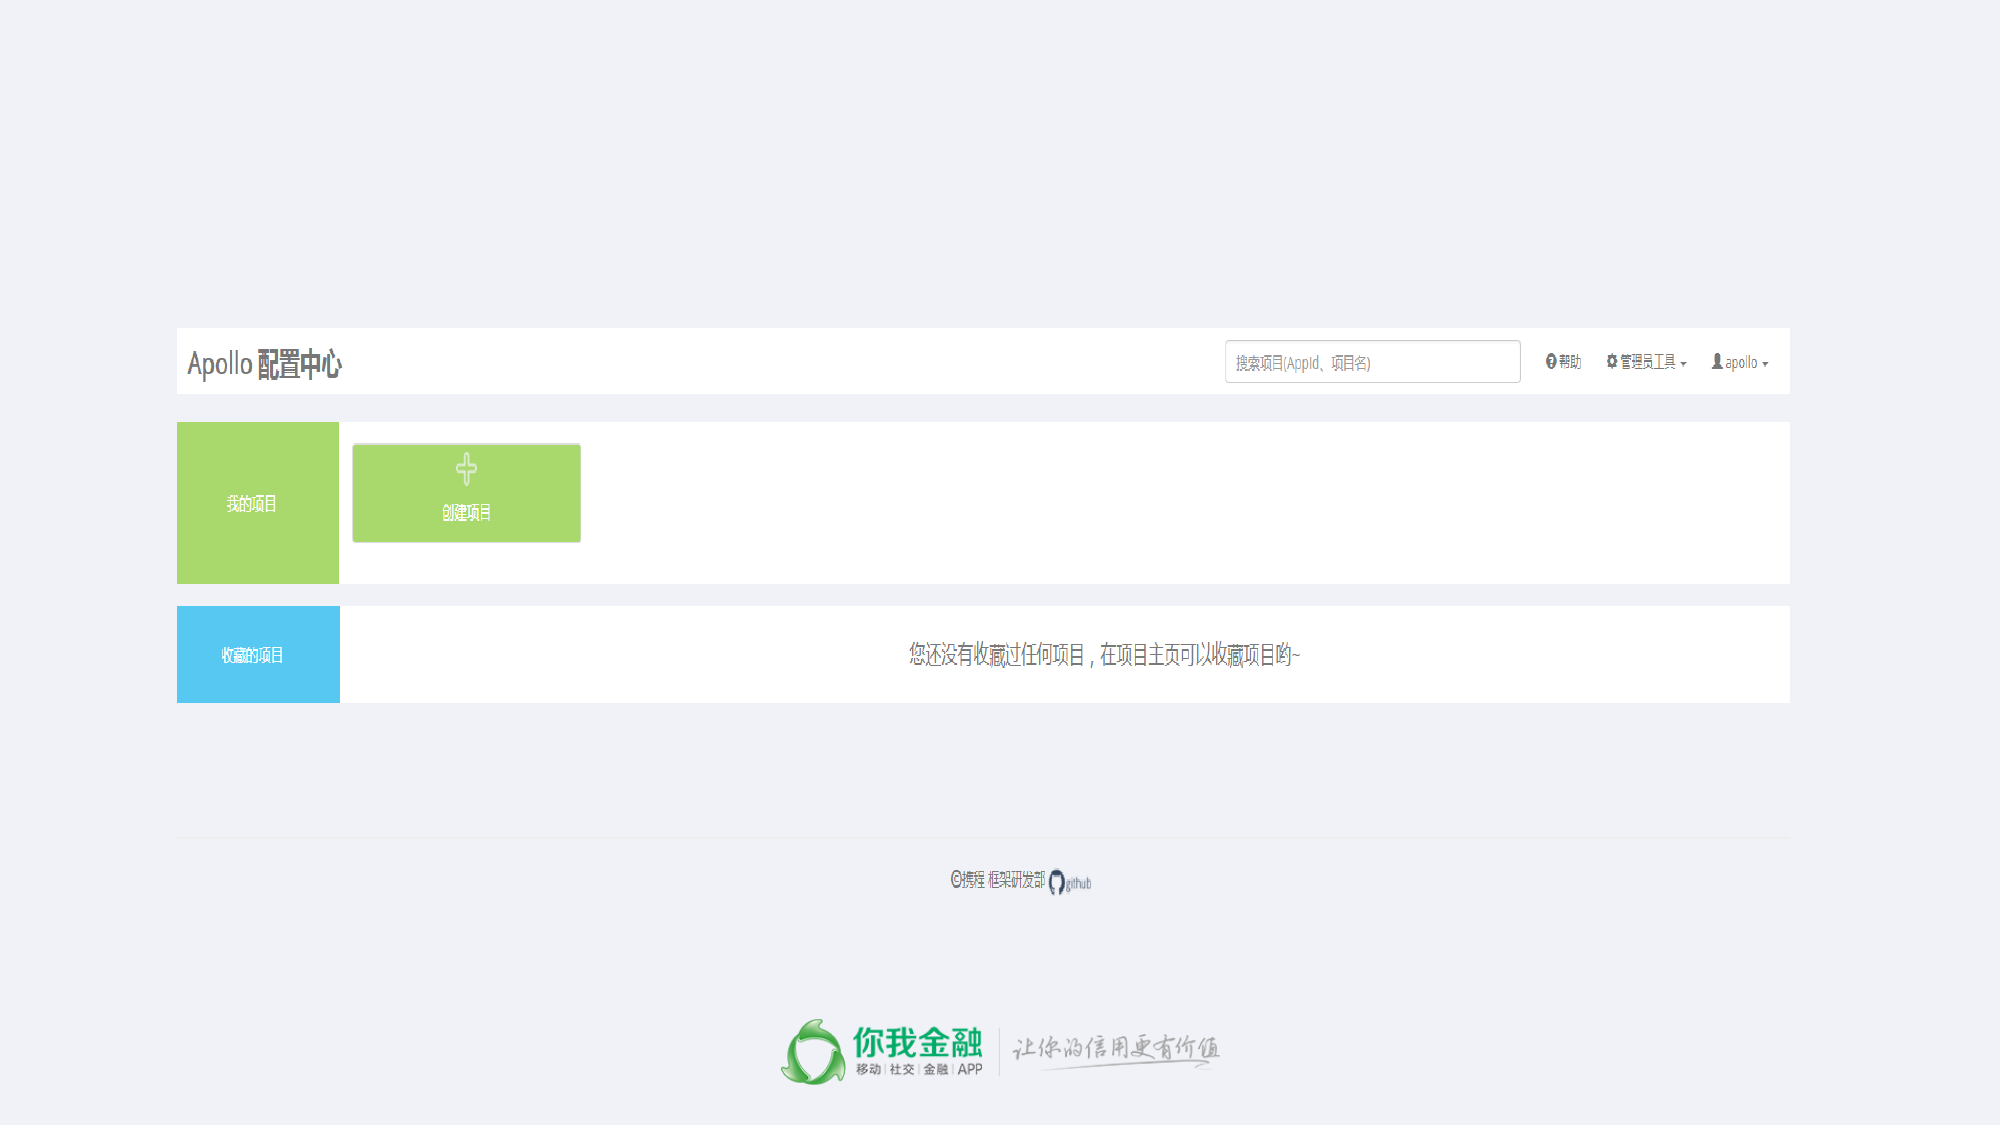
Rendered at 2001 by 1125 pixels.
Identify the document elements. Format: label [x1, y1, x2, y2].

picture [780, 1017, 1220, 1087]
picture [177, 328, 1790, 911]
